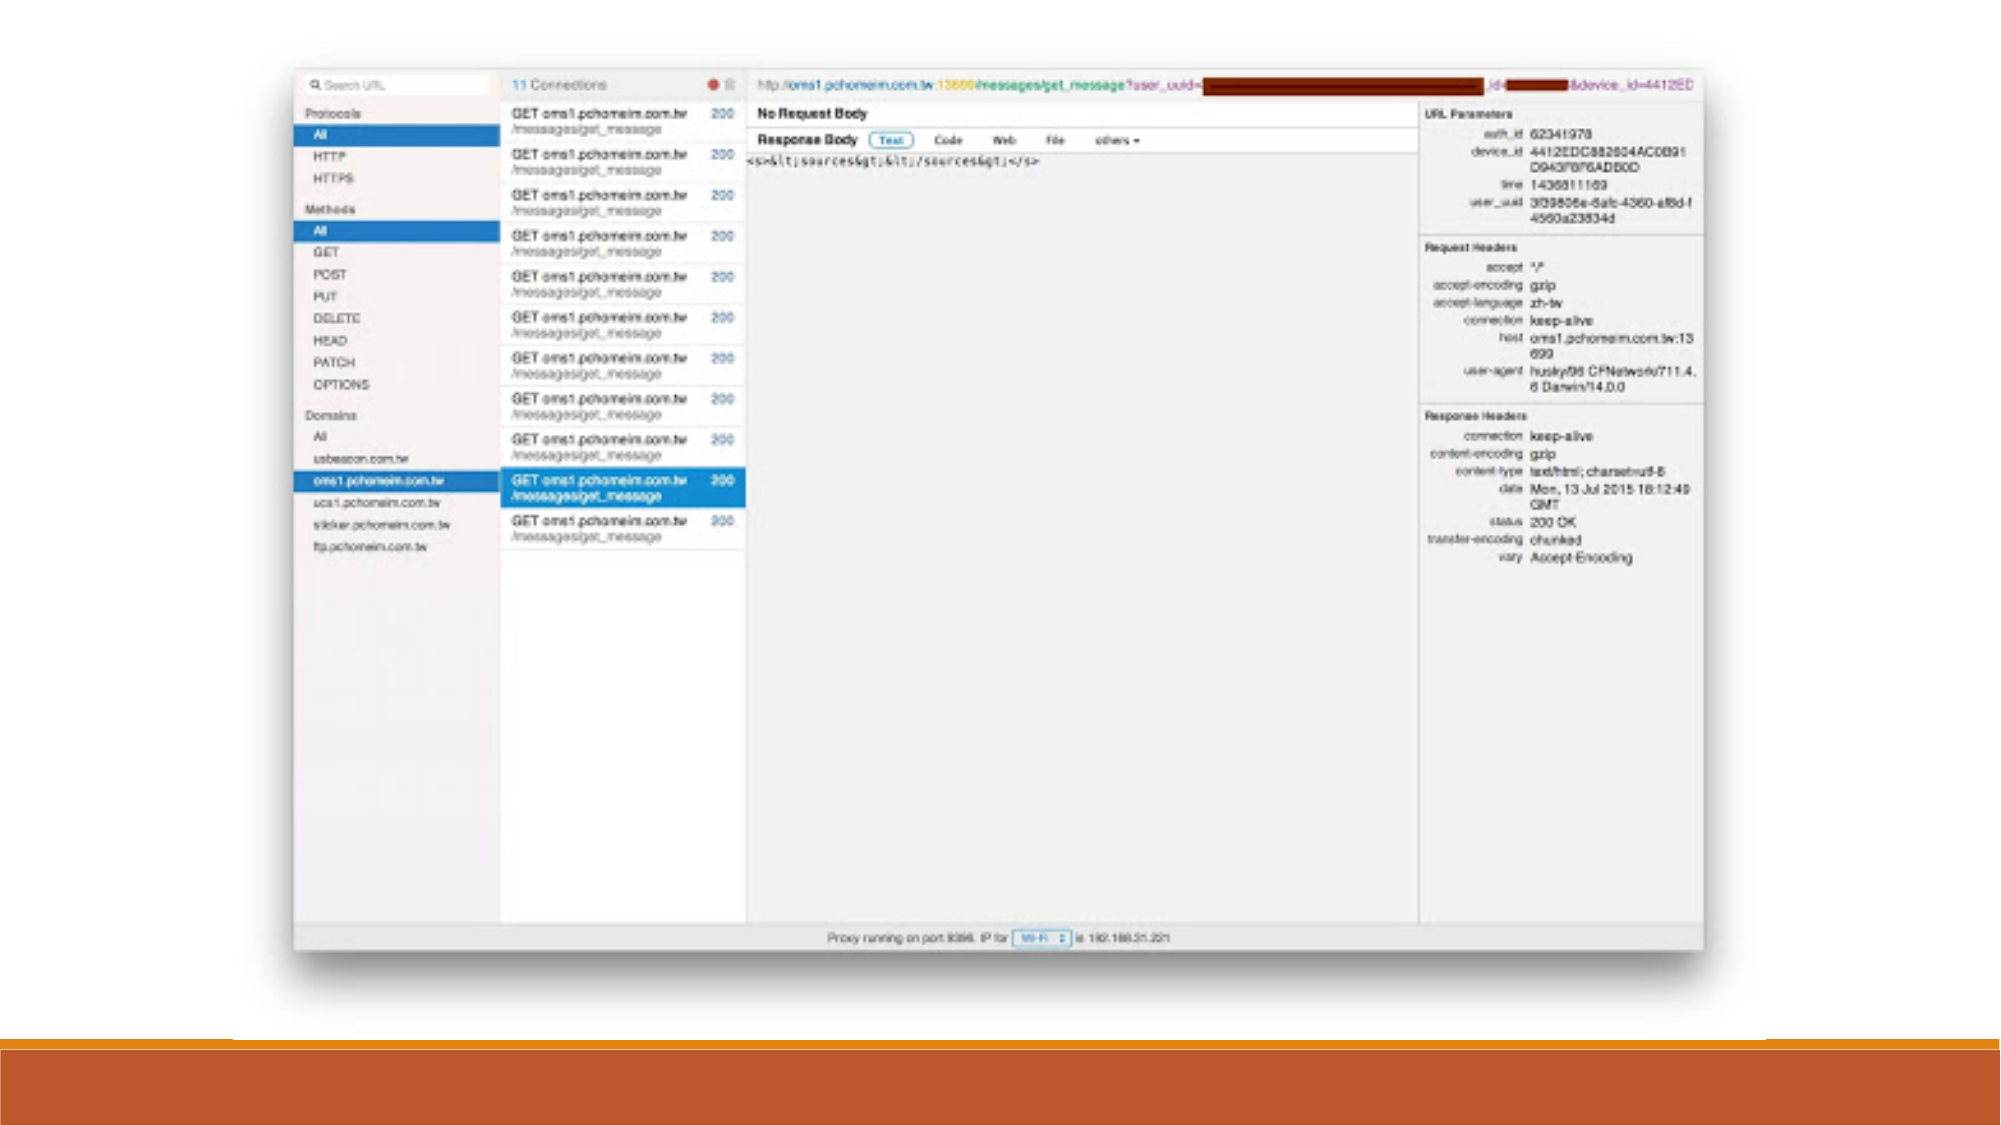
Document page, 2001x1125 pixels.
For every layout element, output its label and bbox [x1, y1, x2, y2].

picture [233, 35, 1767, 1041]
